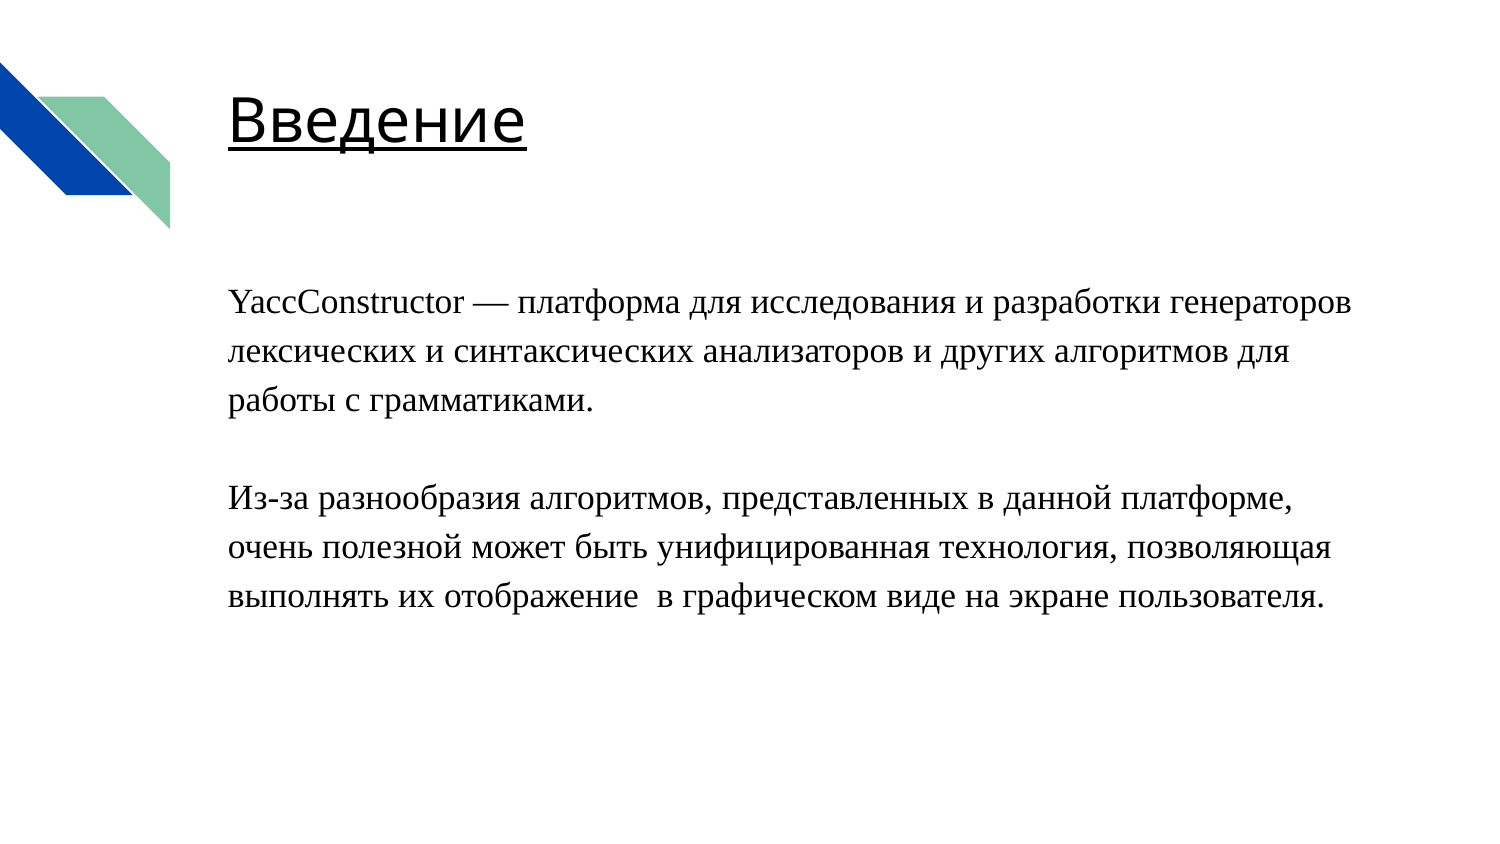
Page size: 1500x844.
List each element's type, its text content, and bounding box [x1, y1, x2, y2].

list YaccConstructor — платформа для исследования и разработки генераторов лексических и синтаксических анализаторов и других алгоритмов для работы с грамматиками. Из-за разнообразия алгоритмов, представленных в данной платформе, очень полезной может быть унифицированная технология, позволяющая выполнять их отображение в графическом виде на экране пользователя. [212, 257, 1368, 735]
title Введение [212, 64, 1368, 215]
